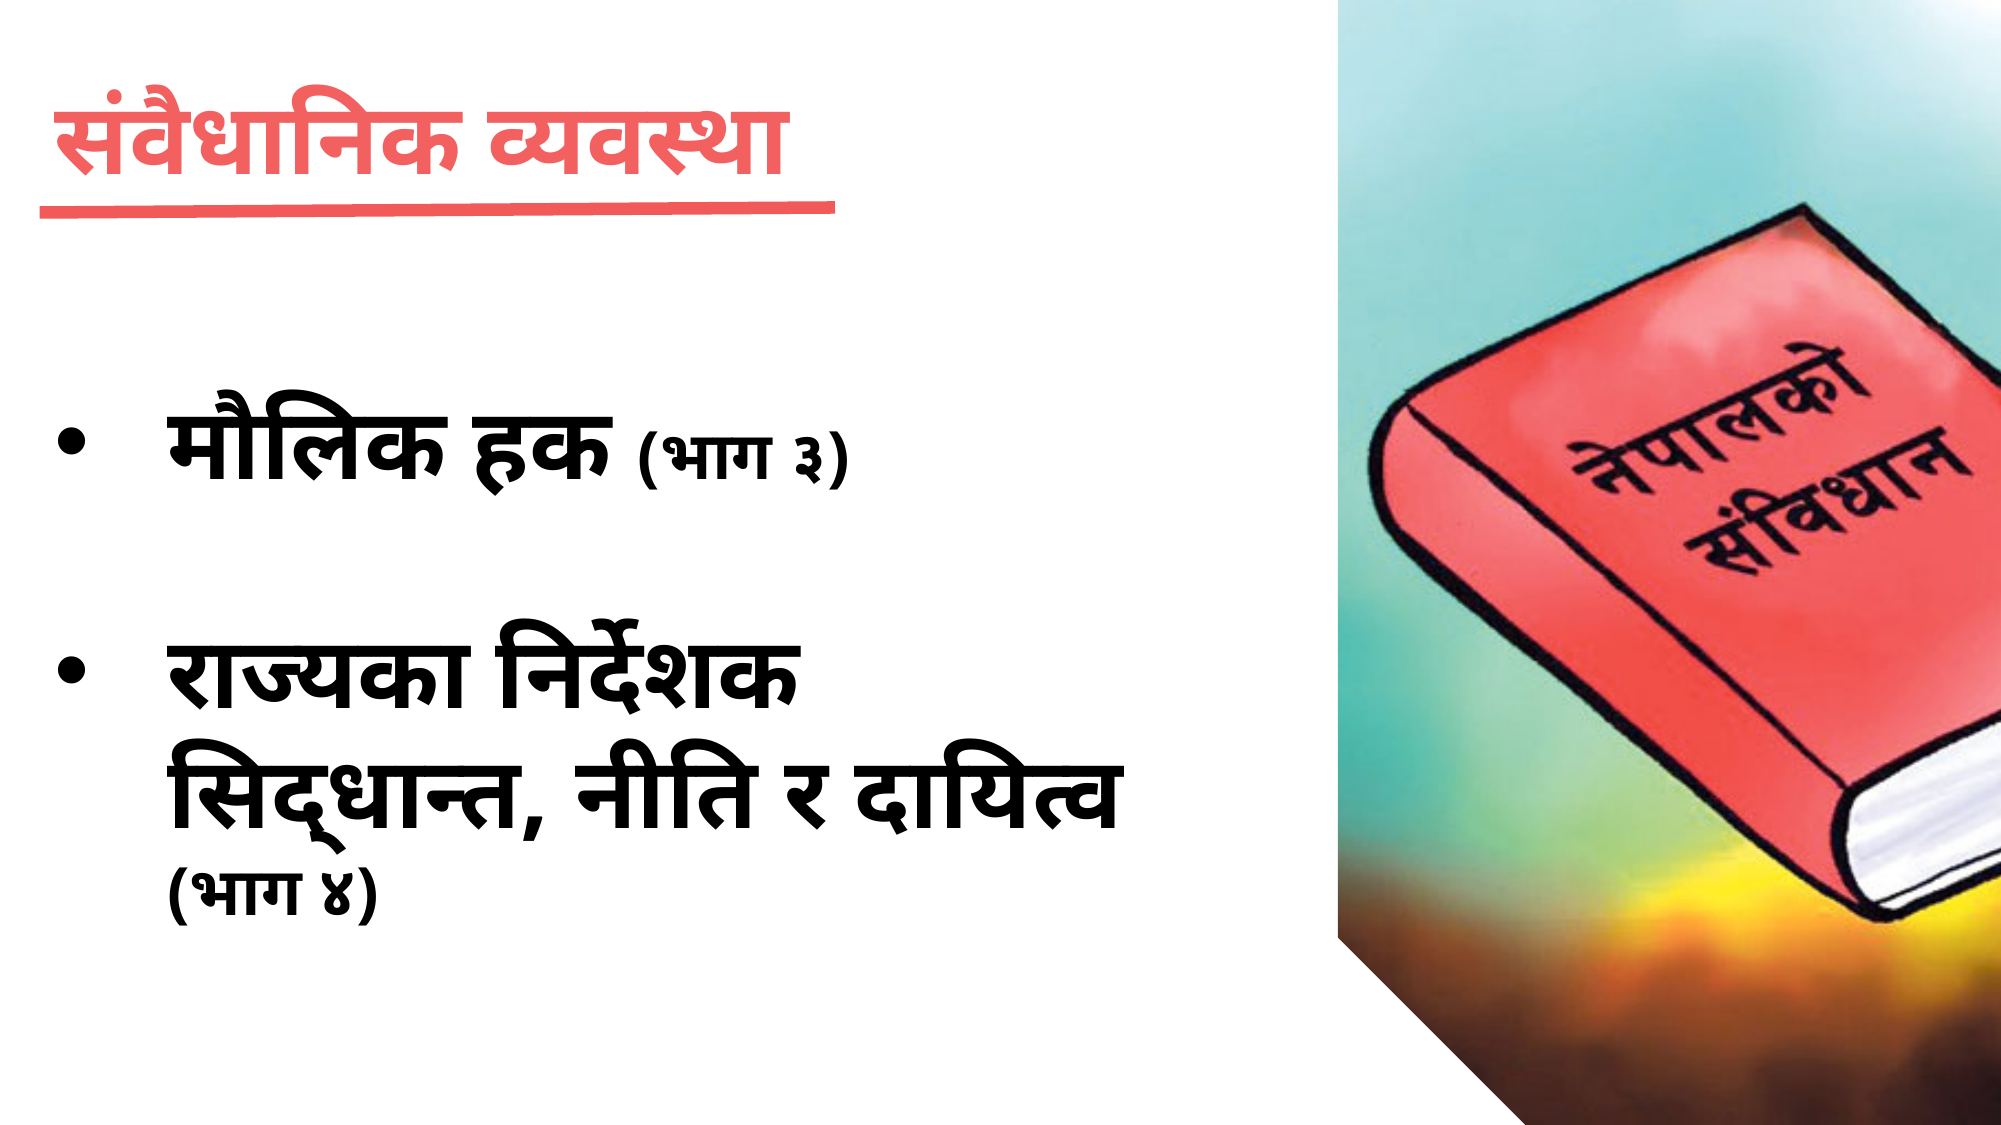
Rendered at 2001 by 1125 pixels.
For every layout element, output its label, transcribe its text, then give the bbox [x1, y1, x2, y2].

title संवैधानिक व्यवस्था [39, 35, 1337, 150]
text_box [39, 207, 836, 213]
picture [1337, 0, 2001, 1125]
text_box मौलिक हक (भाग ३) [39, 437, 1048, 737]
text_box राज्यका निर्देशक सिद्धान्त, नीति र दायित्व (भाग ४) [39, 737, 1145, 1040]
